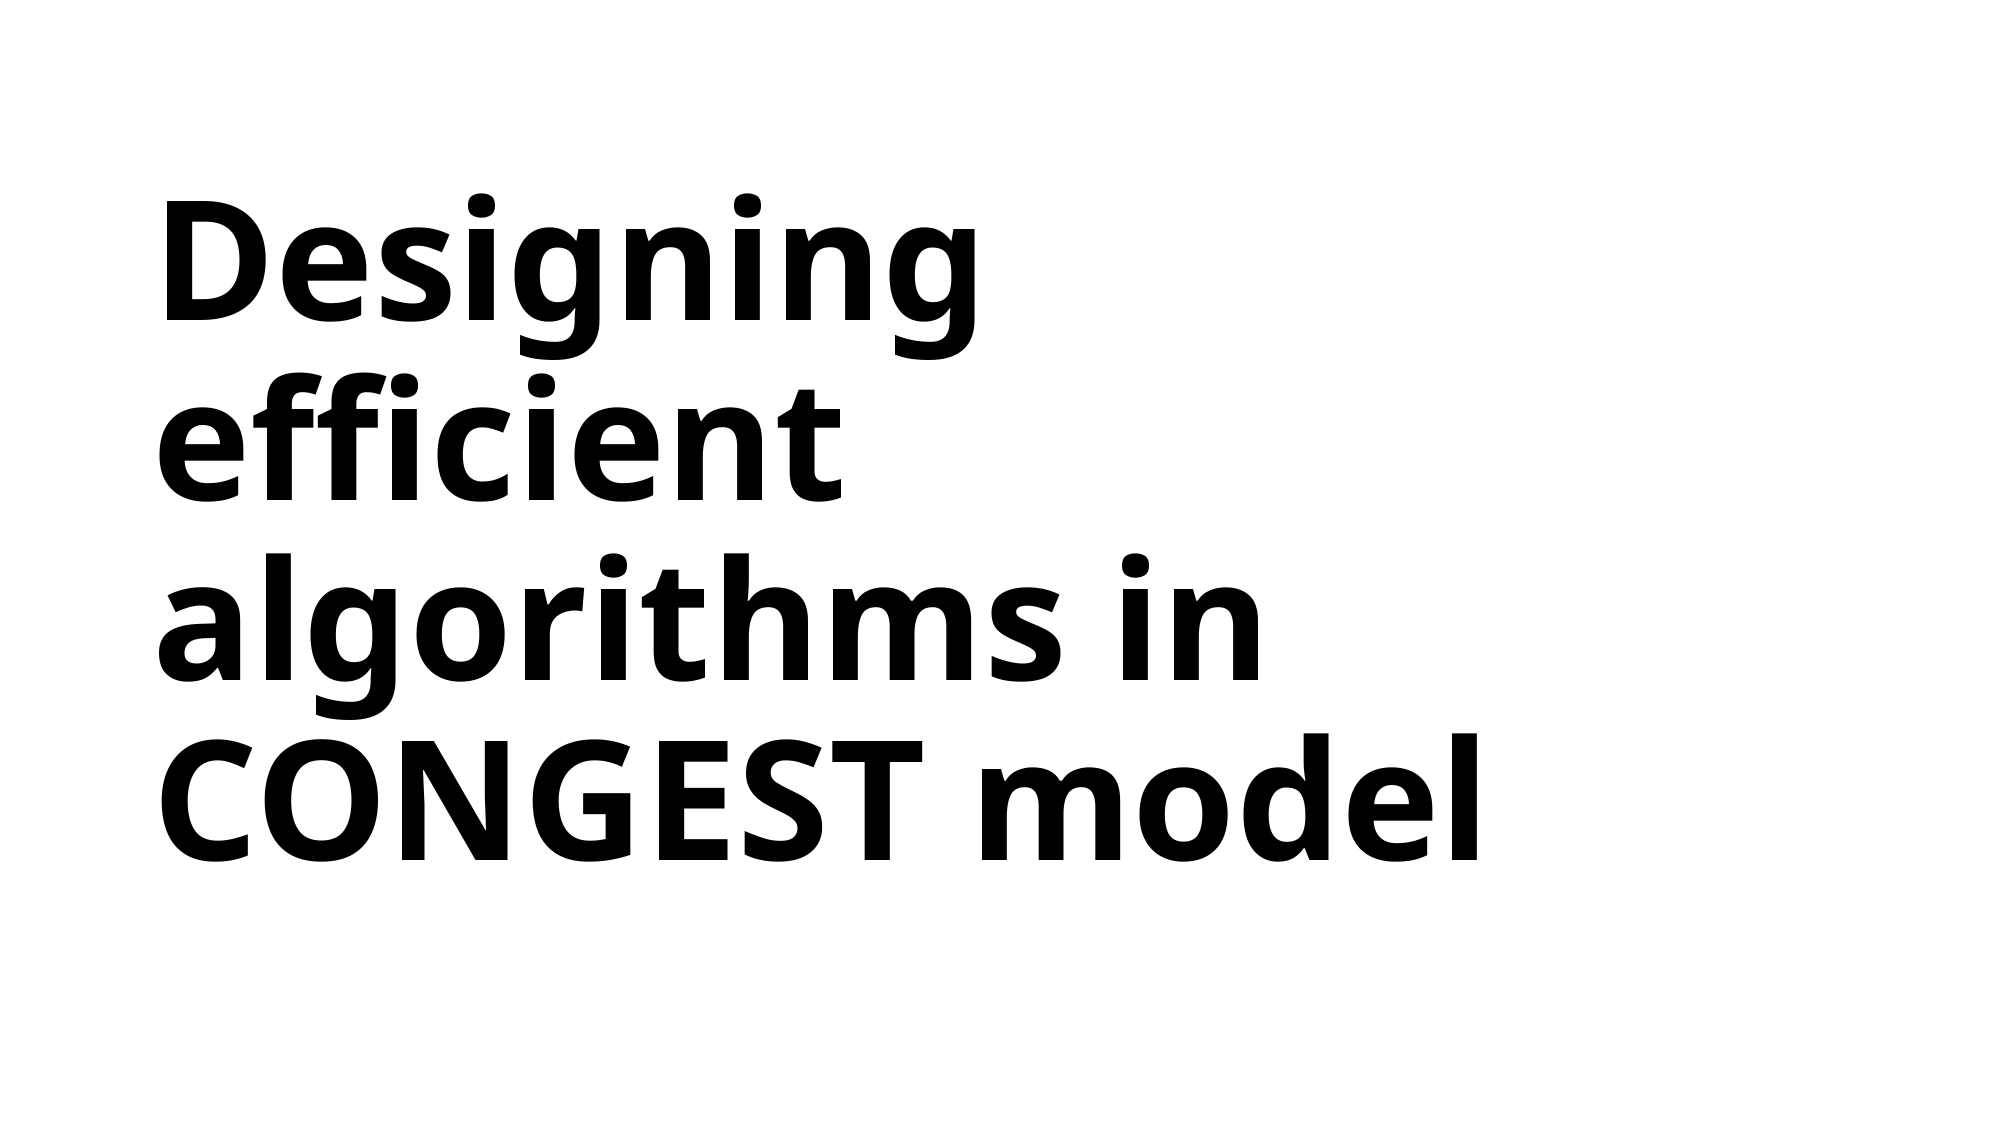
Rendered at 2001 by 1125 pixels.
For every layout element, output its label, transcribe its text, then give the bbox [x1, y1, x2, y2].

list Designing efficient algorithms in CONGEST model [137, 59, 2000, 1014]
